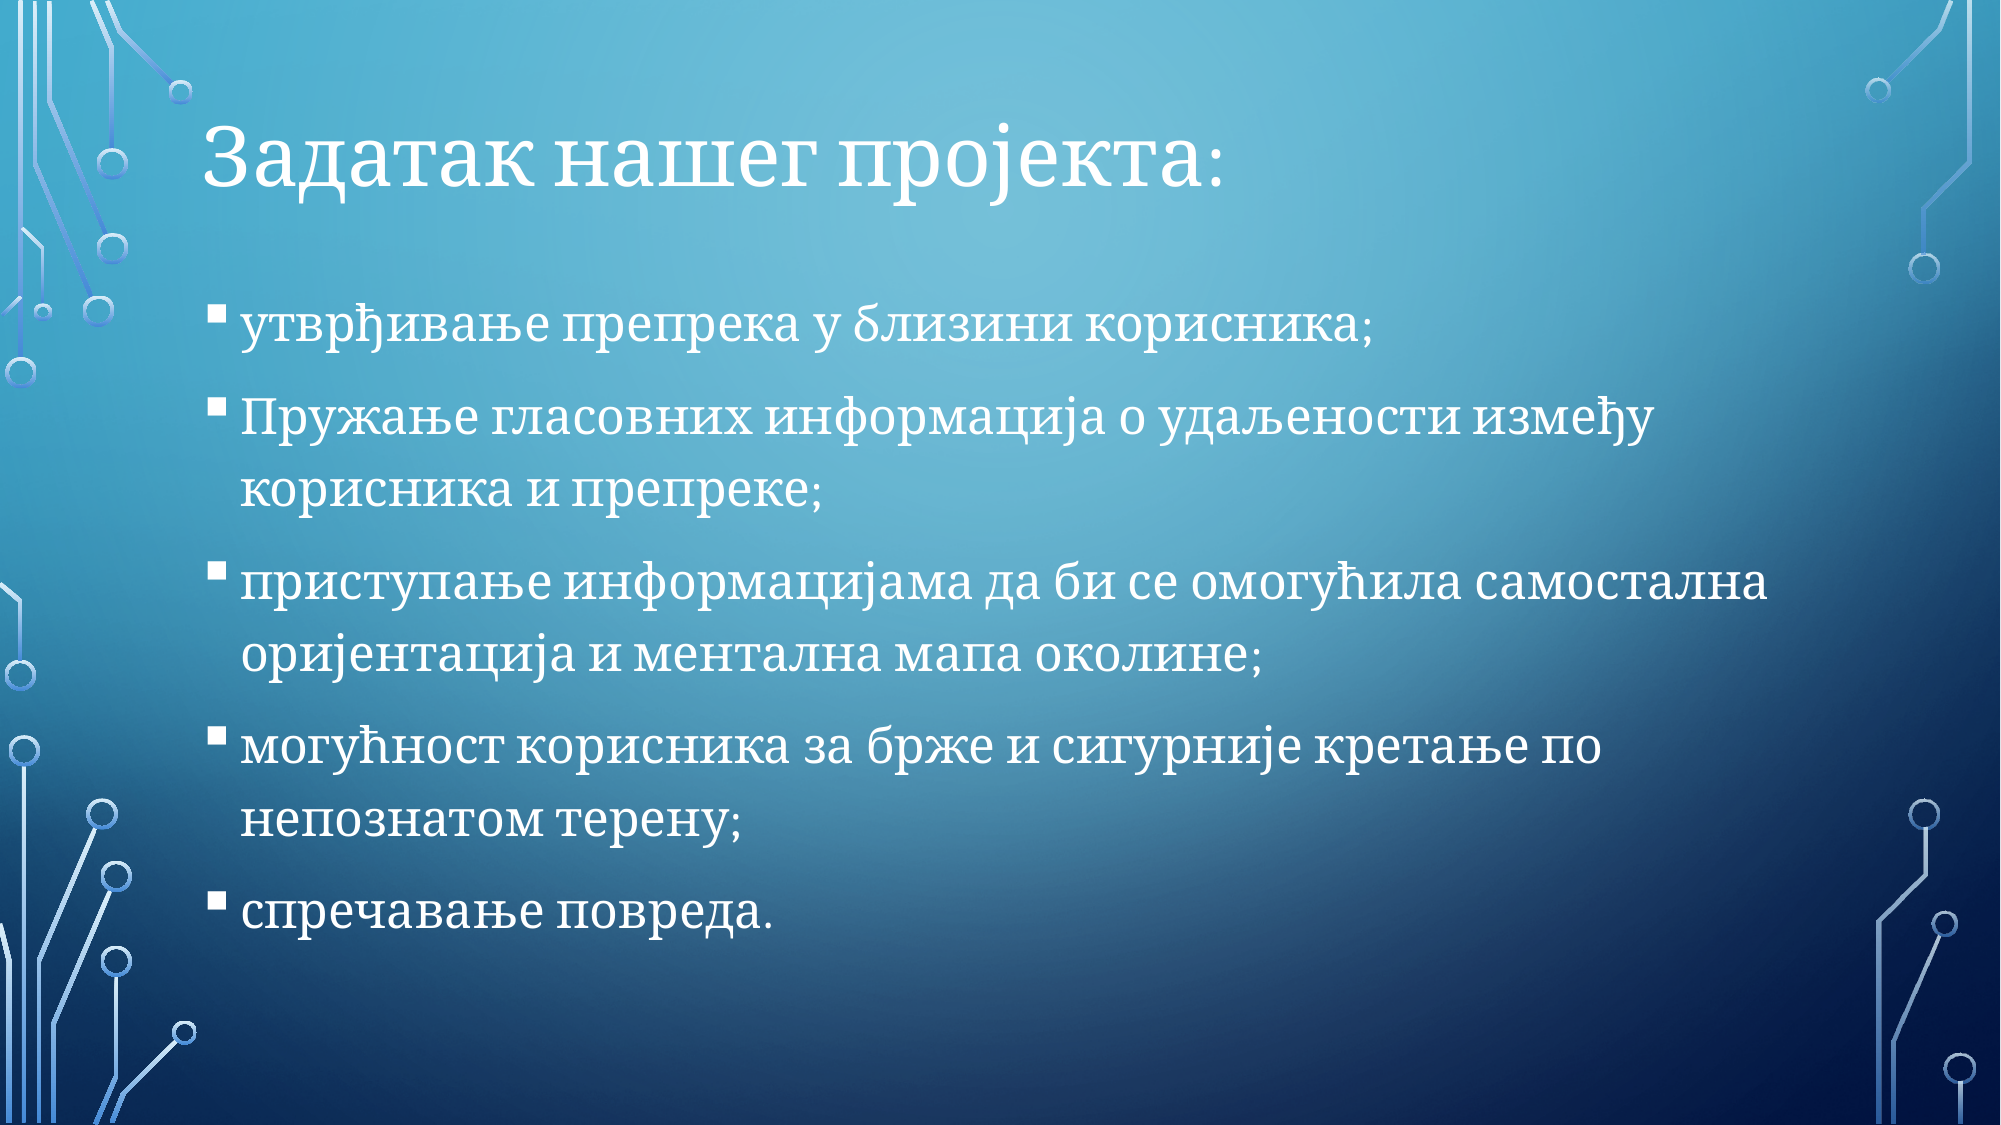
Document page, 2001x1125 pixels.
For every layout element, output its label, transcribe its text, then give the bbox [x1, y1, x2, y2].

list утврђивање препрека у близини корисника; Пружање гласовних информација о удаљености између корисника и препреке; приступање информацијама да би се омогућила самостална оријентација и ментална мапа околине; могућност корисника за брже и сигурније кретање по непознатом терену; спречавање повреда. [187, 272, 1816, 1030]
text_box Задатак нашег пројекта: [187, 95, 1259, 211]
